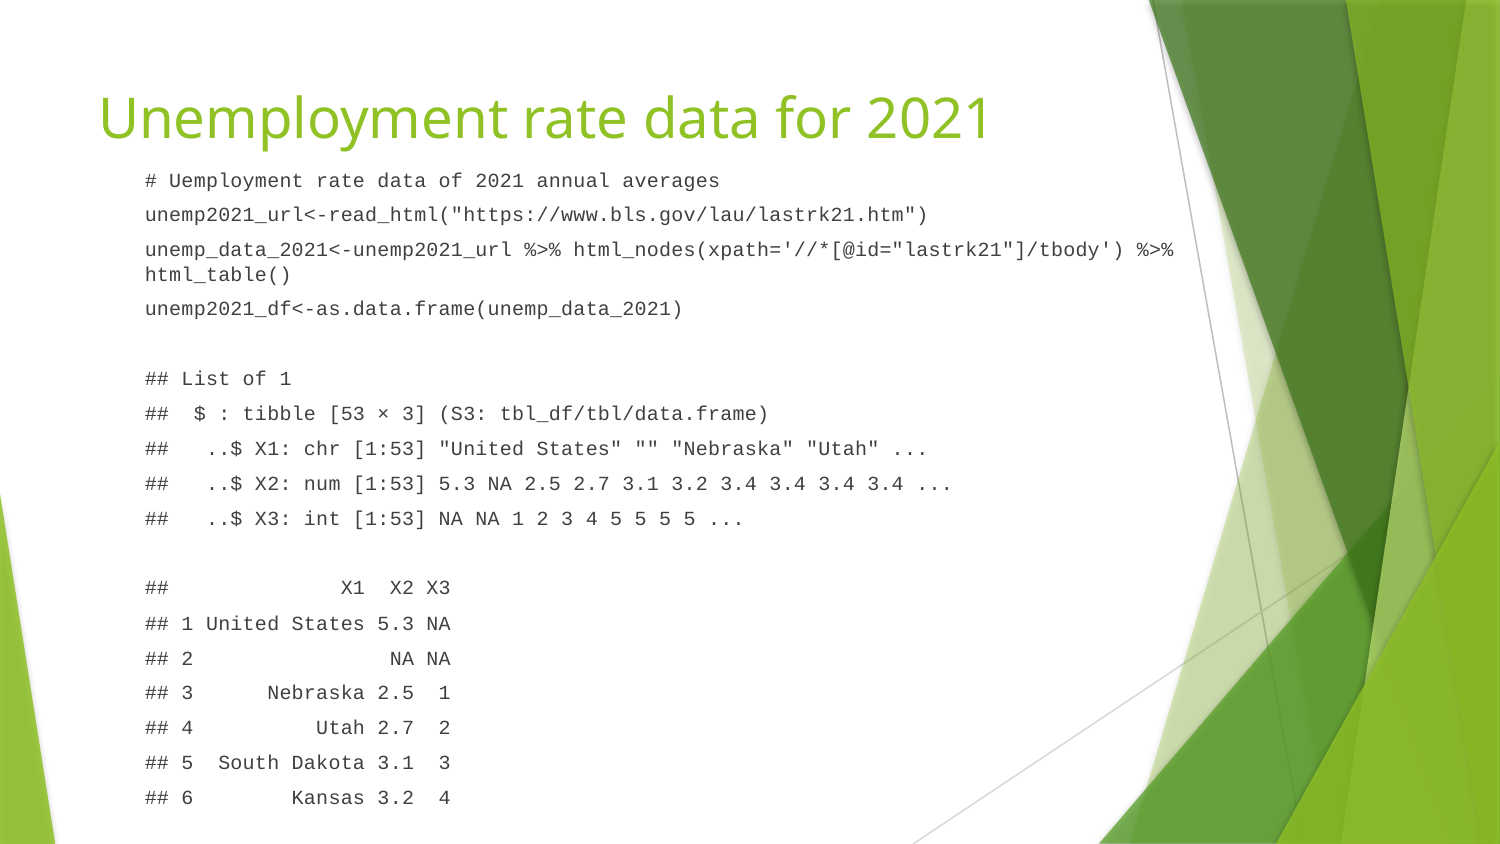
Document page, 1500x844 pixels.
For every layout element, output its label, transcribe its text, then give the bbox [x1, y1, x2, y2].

title Unemployment rate data for 2021 [83, 75, 1141, 159]
list # Uemployment rate data of 2021 annual averages unemp2021_url<-read_html("https://www.bls.gov/lau/lastrk21.htm") unemp_data_2021<-unemp2021_url %>% html_nodes(xpath='//*[@id="lastrk21"]/tbody') %>% html_table() unemp2021_df<-as.data.frame(unemp_data_2021) ## List of 1 ## $ : tibble [53 × 3] (S3: tbl_df/tbl/data.frame) ## ..$ X1: chr [1:53] "United States" "" "Nebraska" "Utah" ... ## ..$ X2: num [1:53] 5.3 NA 2.5 2.7 3.1 3.2 3.4 3.4 3.4 3.4 ... ## ..$ X3: int [1:53] NA NA 1 2 3 4 5 5 5 5 ... ## X1 X2 X3 ## 1 United States 5.3 NA ## 2 NA NA ## 3 Nebraska 2.5 1 ## 4 Utah 2.7 2 ## 5 South Dakota 3.1 3 ## 6 Kansas 3.2 4 [83, 159, 1291, 818]
